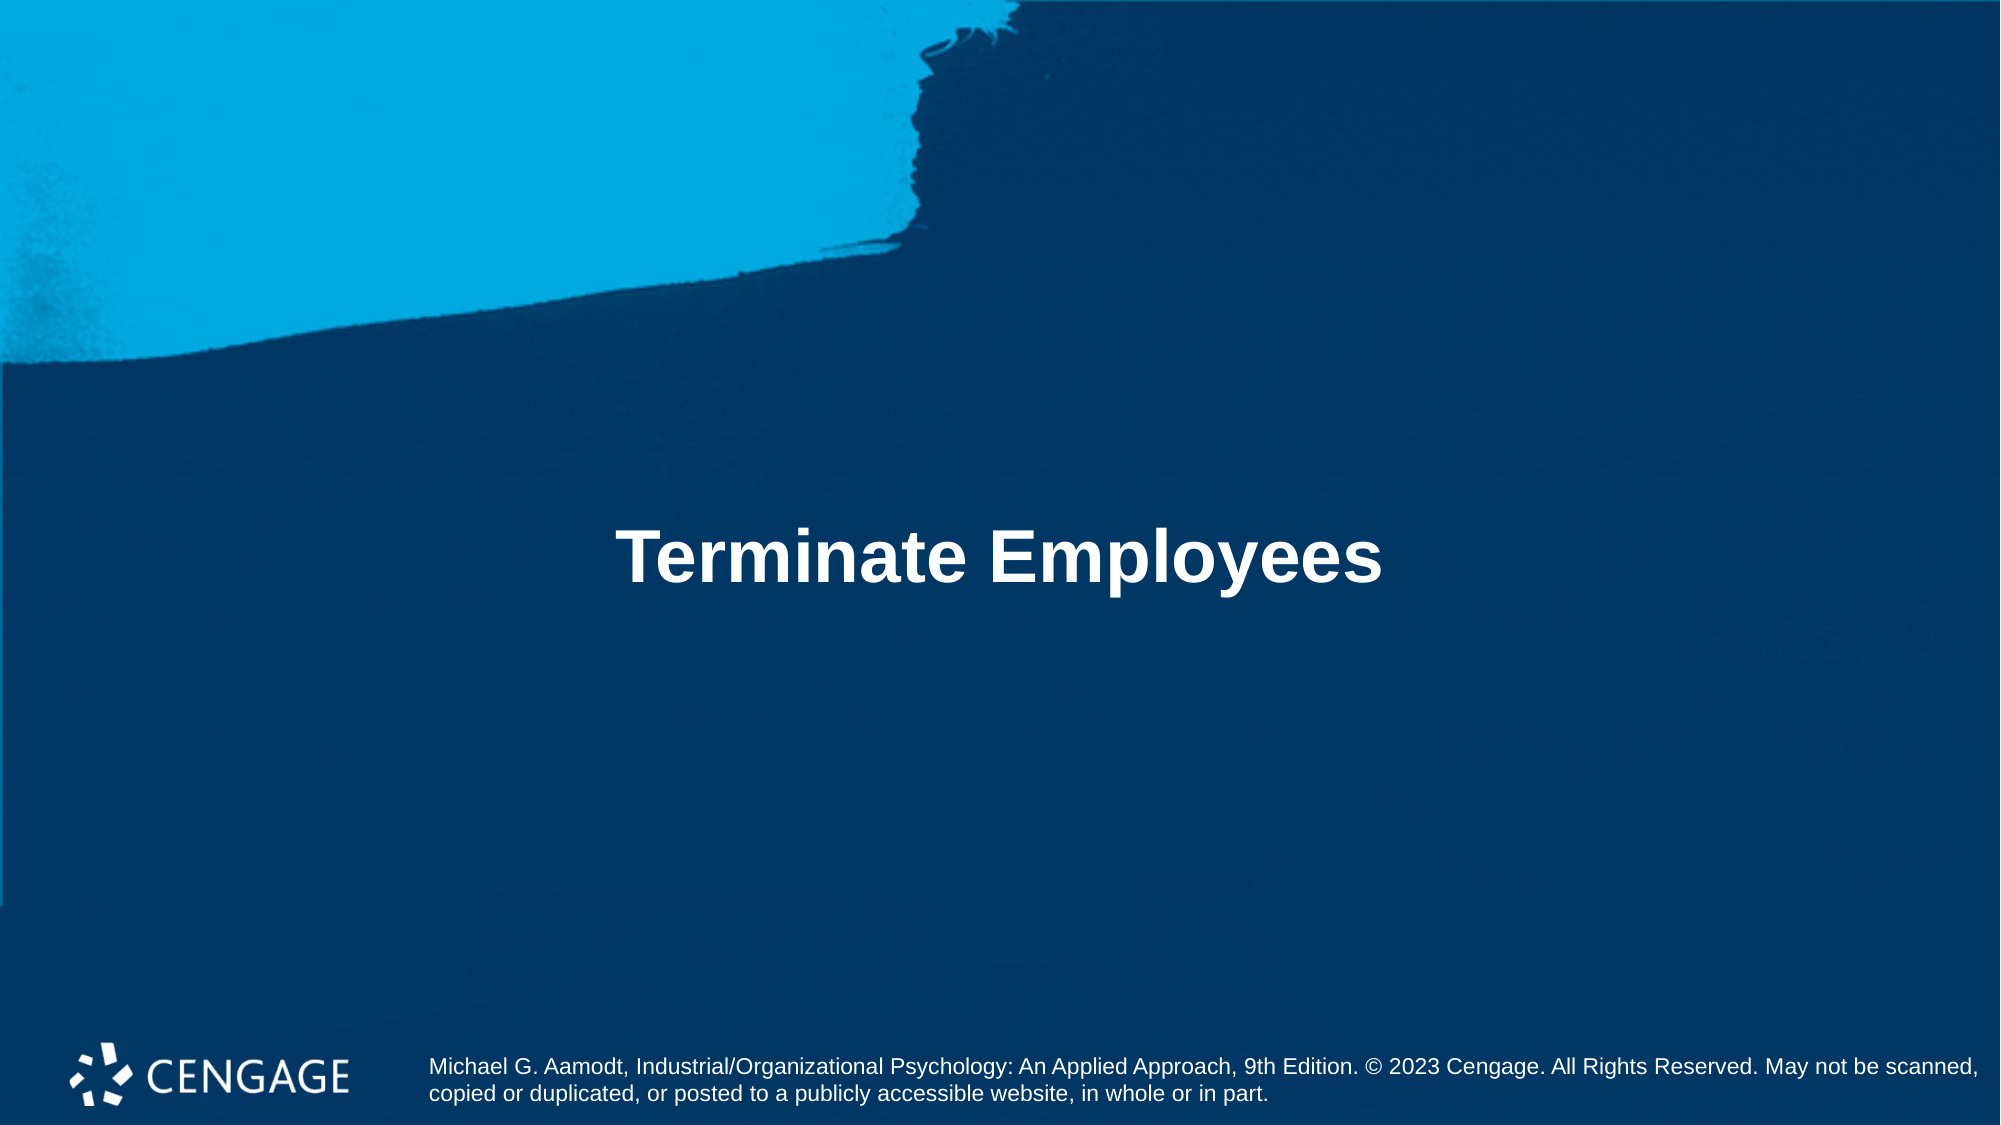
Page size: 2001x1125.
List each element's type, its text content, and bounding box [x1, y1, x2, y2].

picture [0, 2, 2000, 1125]
picture [925, 43, 946, 52]
title Terminate Employees [137, 507, 1863, 619]
